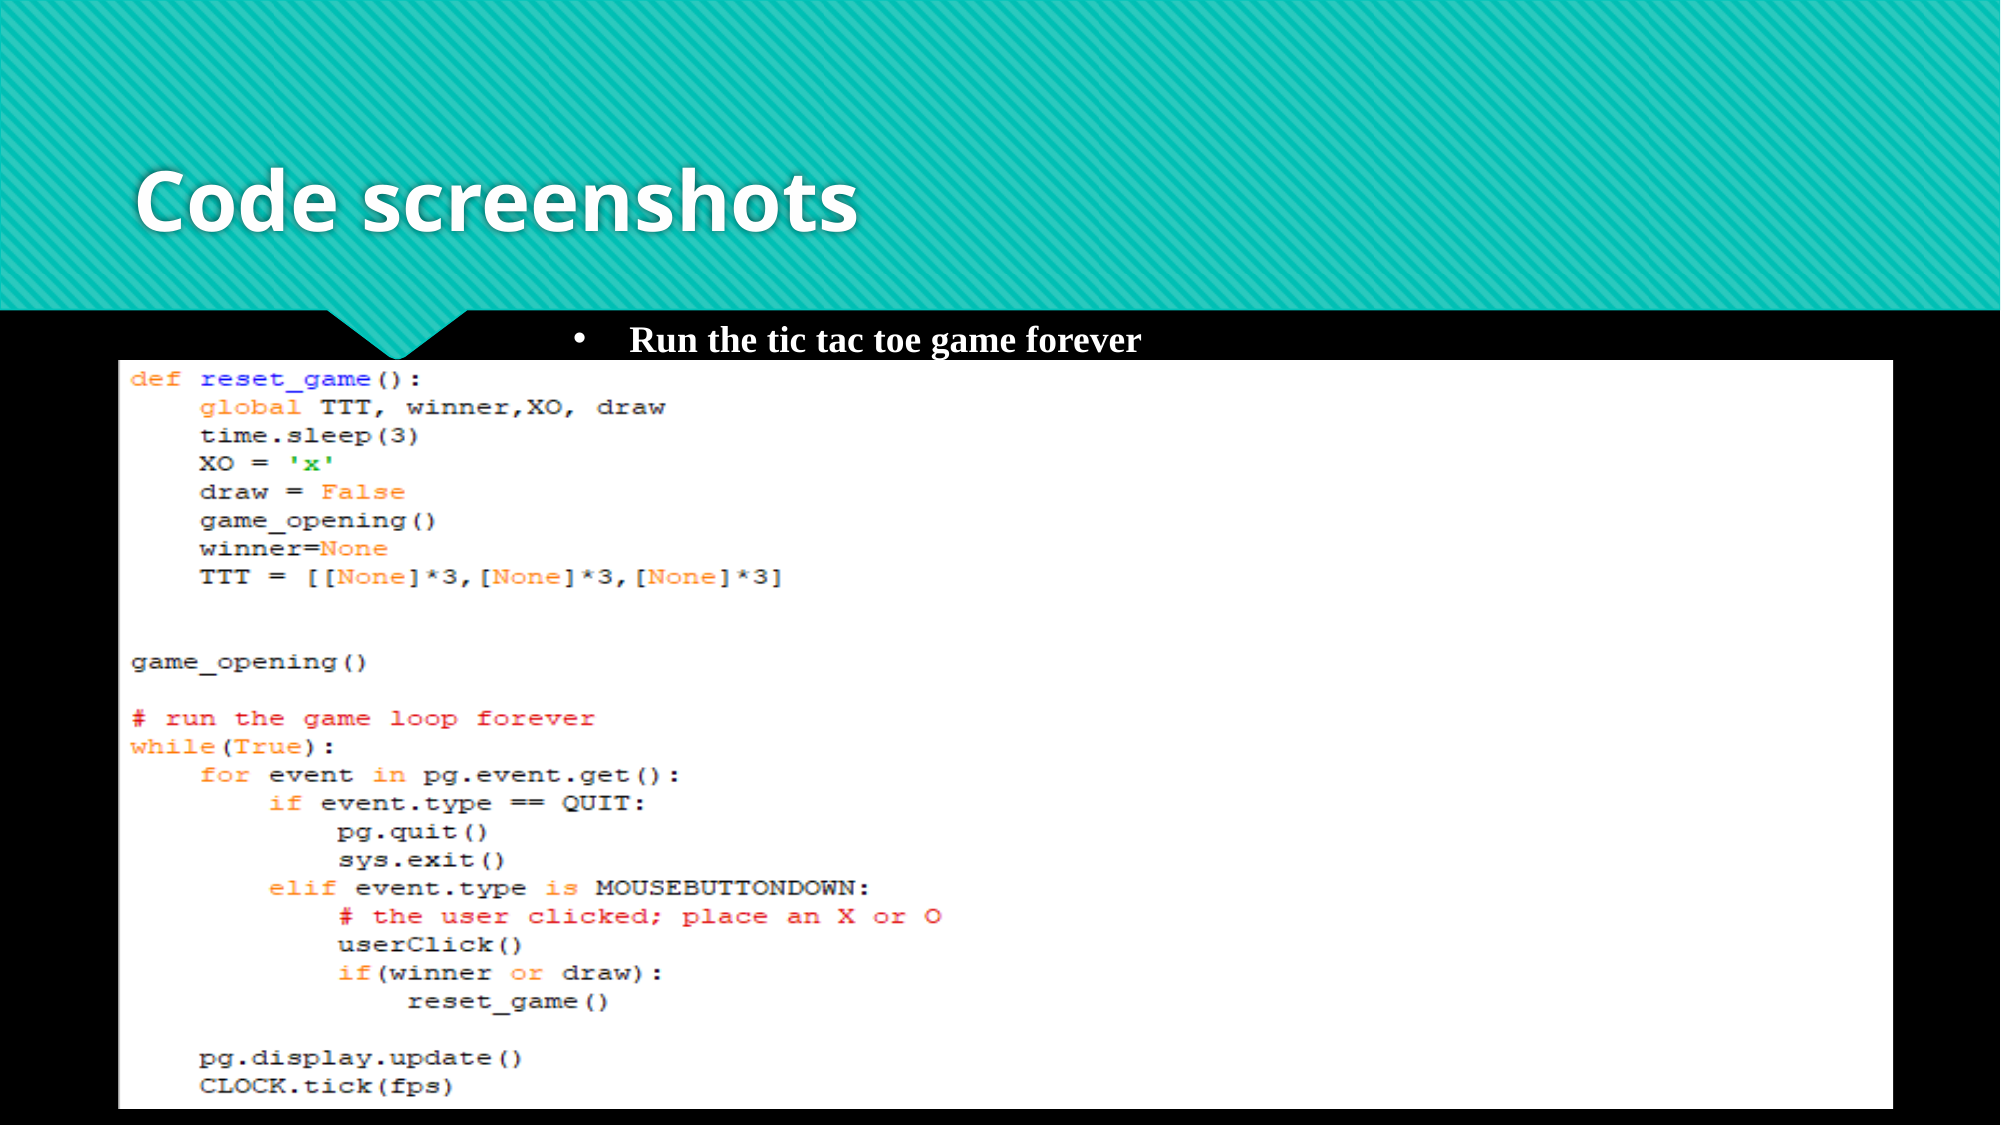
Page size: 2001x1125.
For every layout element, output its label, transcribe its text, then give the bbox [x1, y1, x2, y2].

text_box Run the tic tac toe game forever [558, 285, 1413, 360]
title Code screenshots [118, 127, 1853, 256]
picture [117, 360, 1894, 1109]
